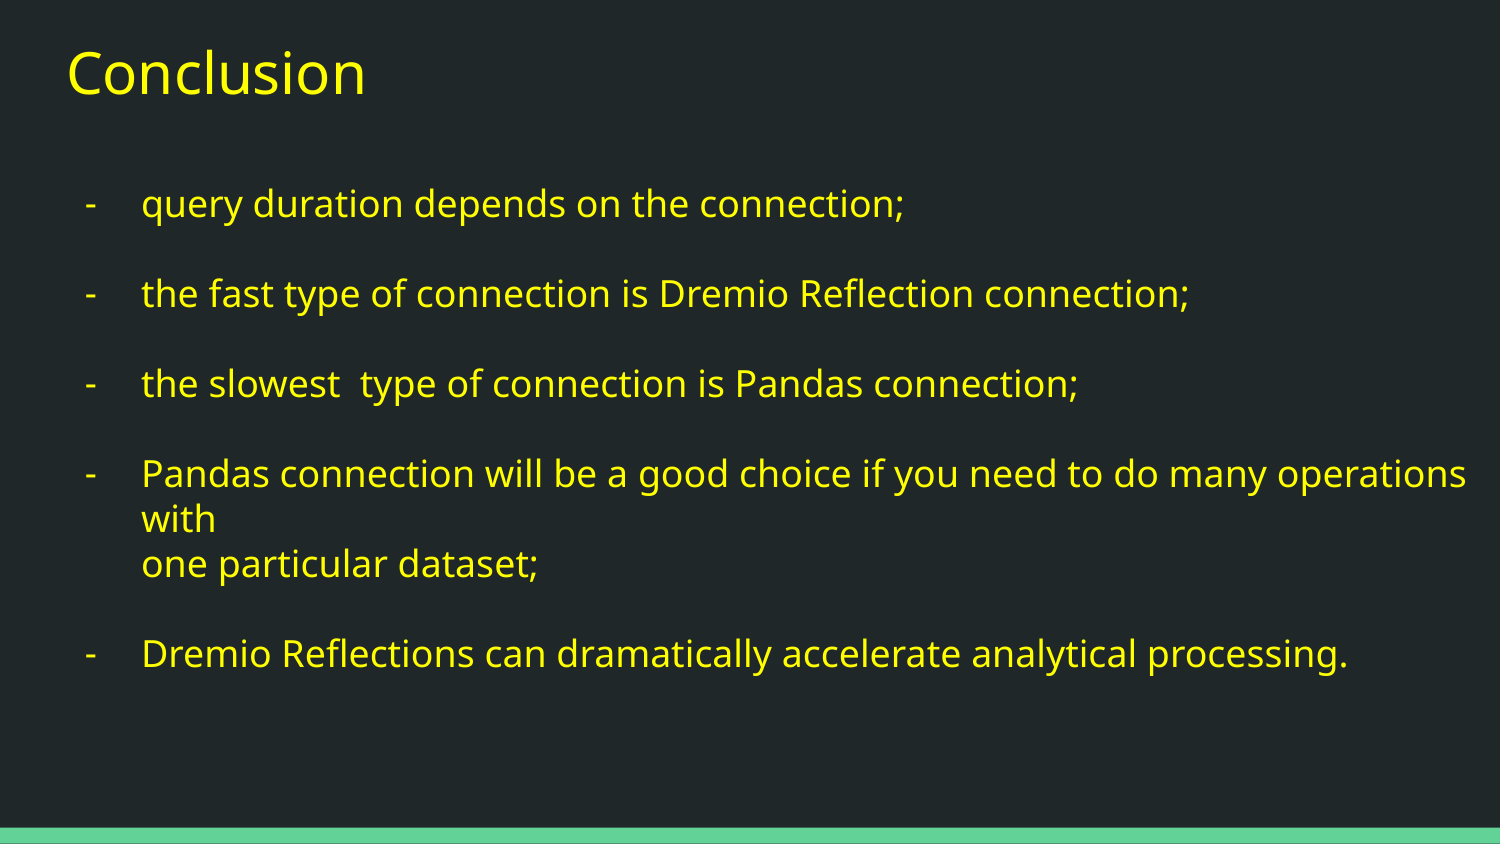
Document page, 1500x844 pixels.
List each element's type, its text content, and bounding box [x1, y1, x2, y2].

list query duration depends on the connection; the fast type of connection is Dremio Reflection connection; the slowest type of connection is Pandas connection; Pandas connection will be a good choice if you need to do many operations with one particular dataset; Dremio Reflections can dramatically accelerate analytical processing. [51, 119, 1500, 812]
title Conclusion [51, 21, 1449, 119]
